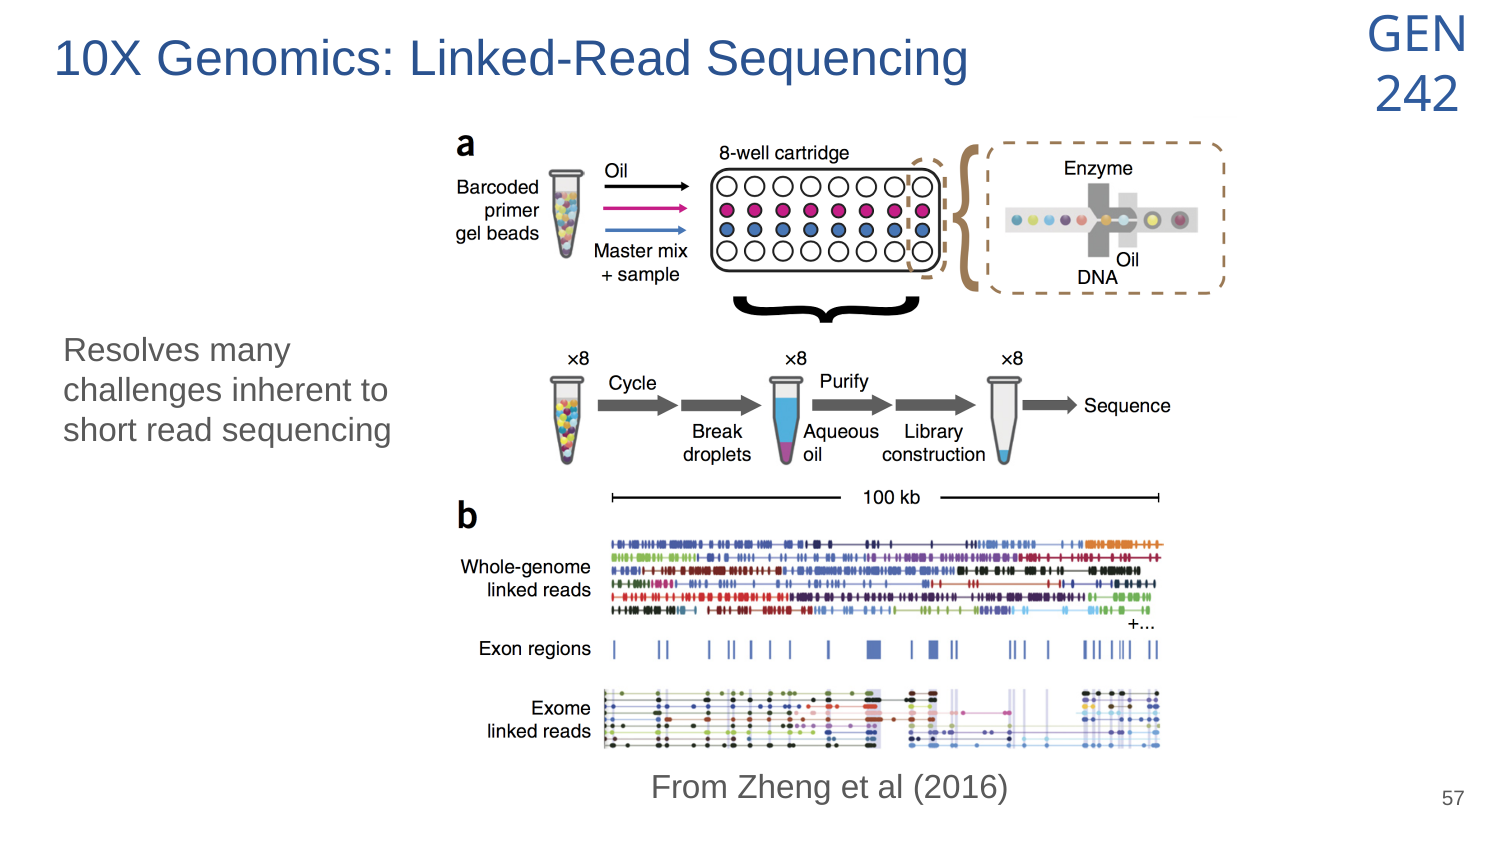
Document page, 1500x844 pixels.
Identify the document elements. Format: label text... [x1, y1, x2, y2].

text_box From Zheng et al (2016) [635, 761, 1161, 830]
title 10X Genomics: Linked-Read Sequencing [38, 10, 1437, 105]
picture [437, 116, 1237, 753]
text_box Resolves many challenges inherent to short read sequencing [48, 313, 432, 393]
slide_number ‹#› [1389, 764, 1480, 830]
